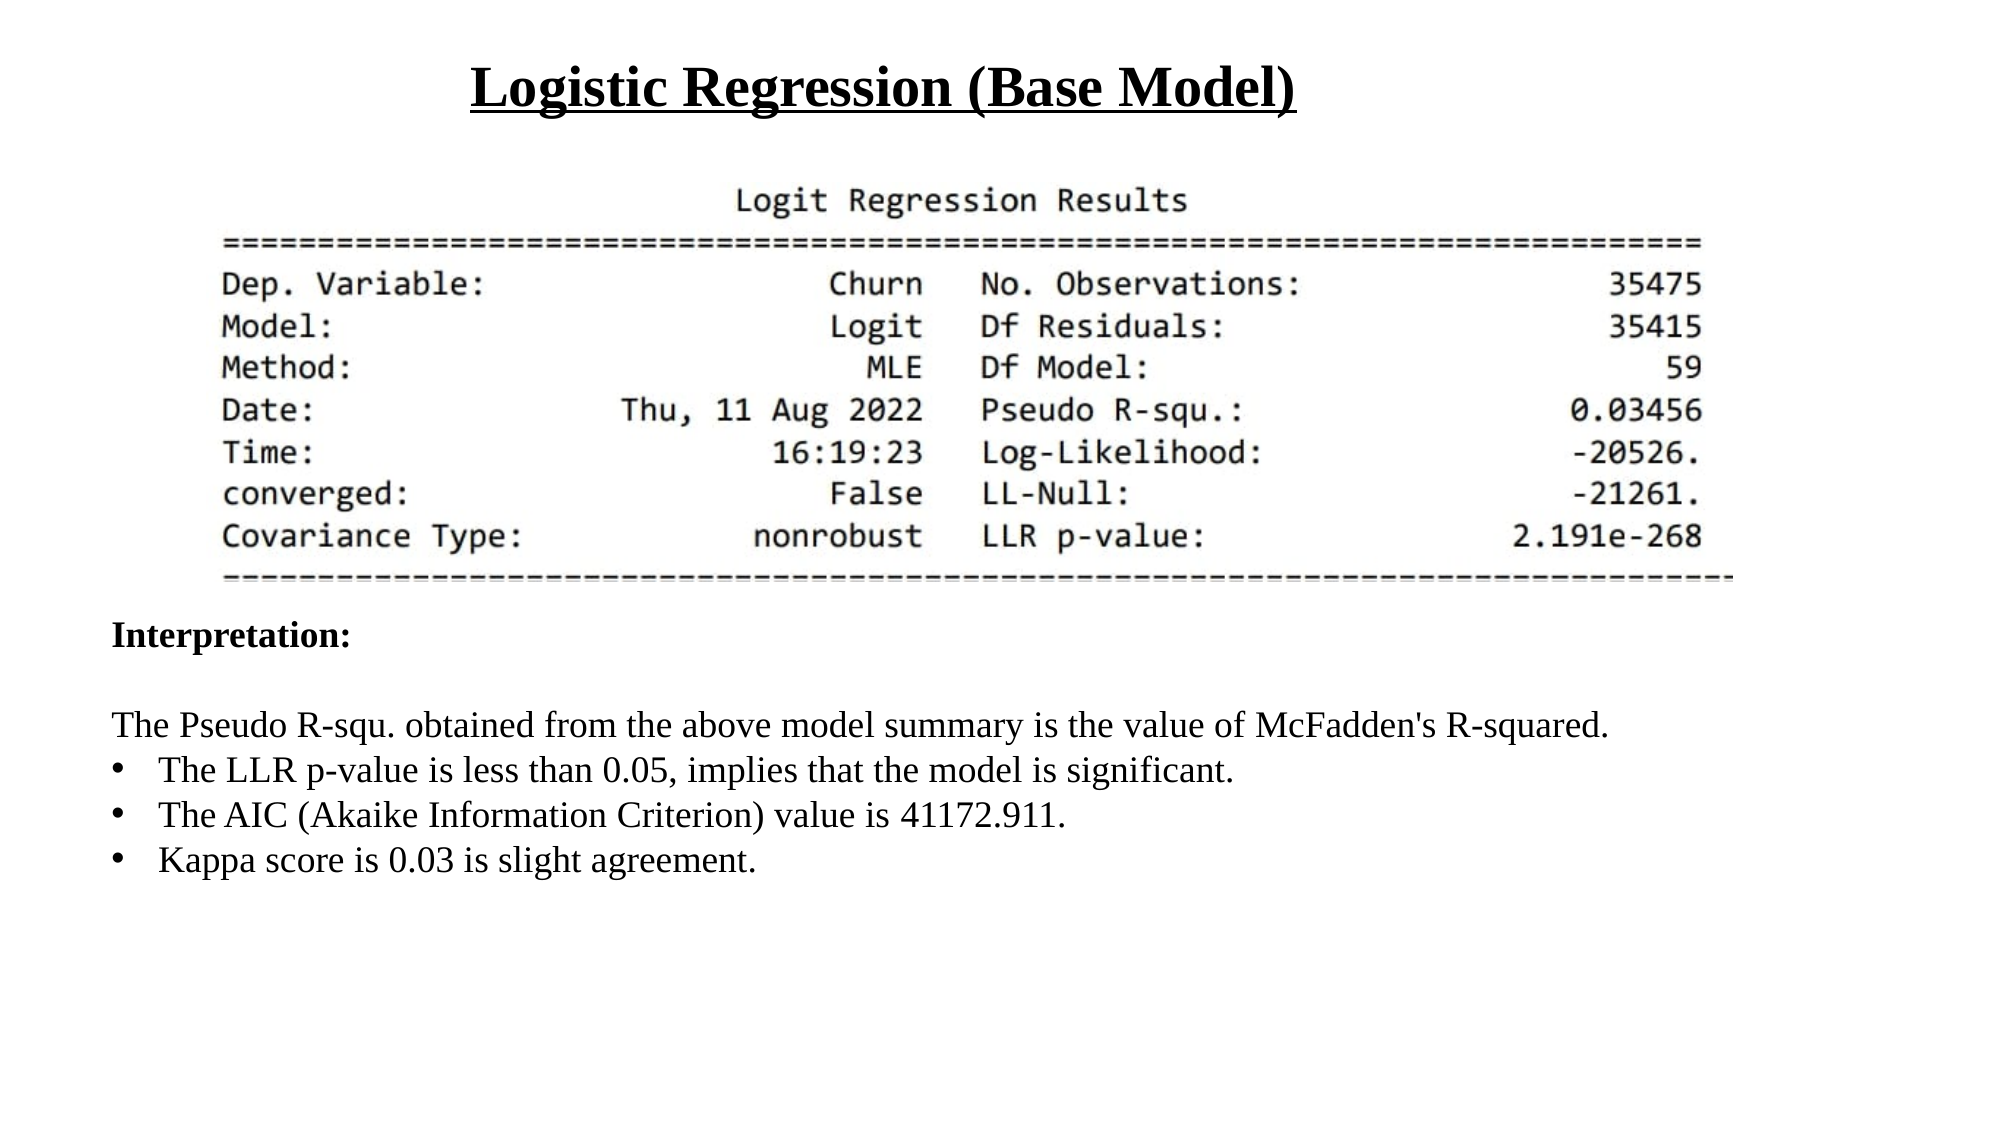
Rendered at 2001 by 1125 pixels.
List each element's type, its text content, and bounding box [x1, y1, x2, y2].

picture [206, 182, 1733, 583]
text_box Interpretation: The Pseudo R-squ. obtained from the above model summary is the value of McFadden's R-squared. The LLR p-value is less than 0.05, implies that the model is significant. The AIC (Akaike Information Criterion) value is 41172.911. Kappa score is 0.03 is slight agreement. [96, 602, 1788, 928]
text_box Logistic Regression (Base Model) [455, 41, 1483, 126]
